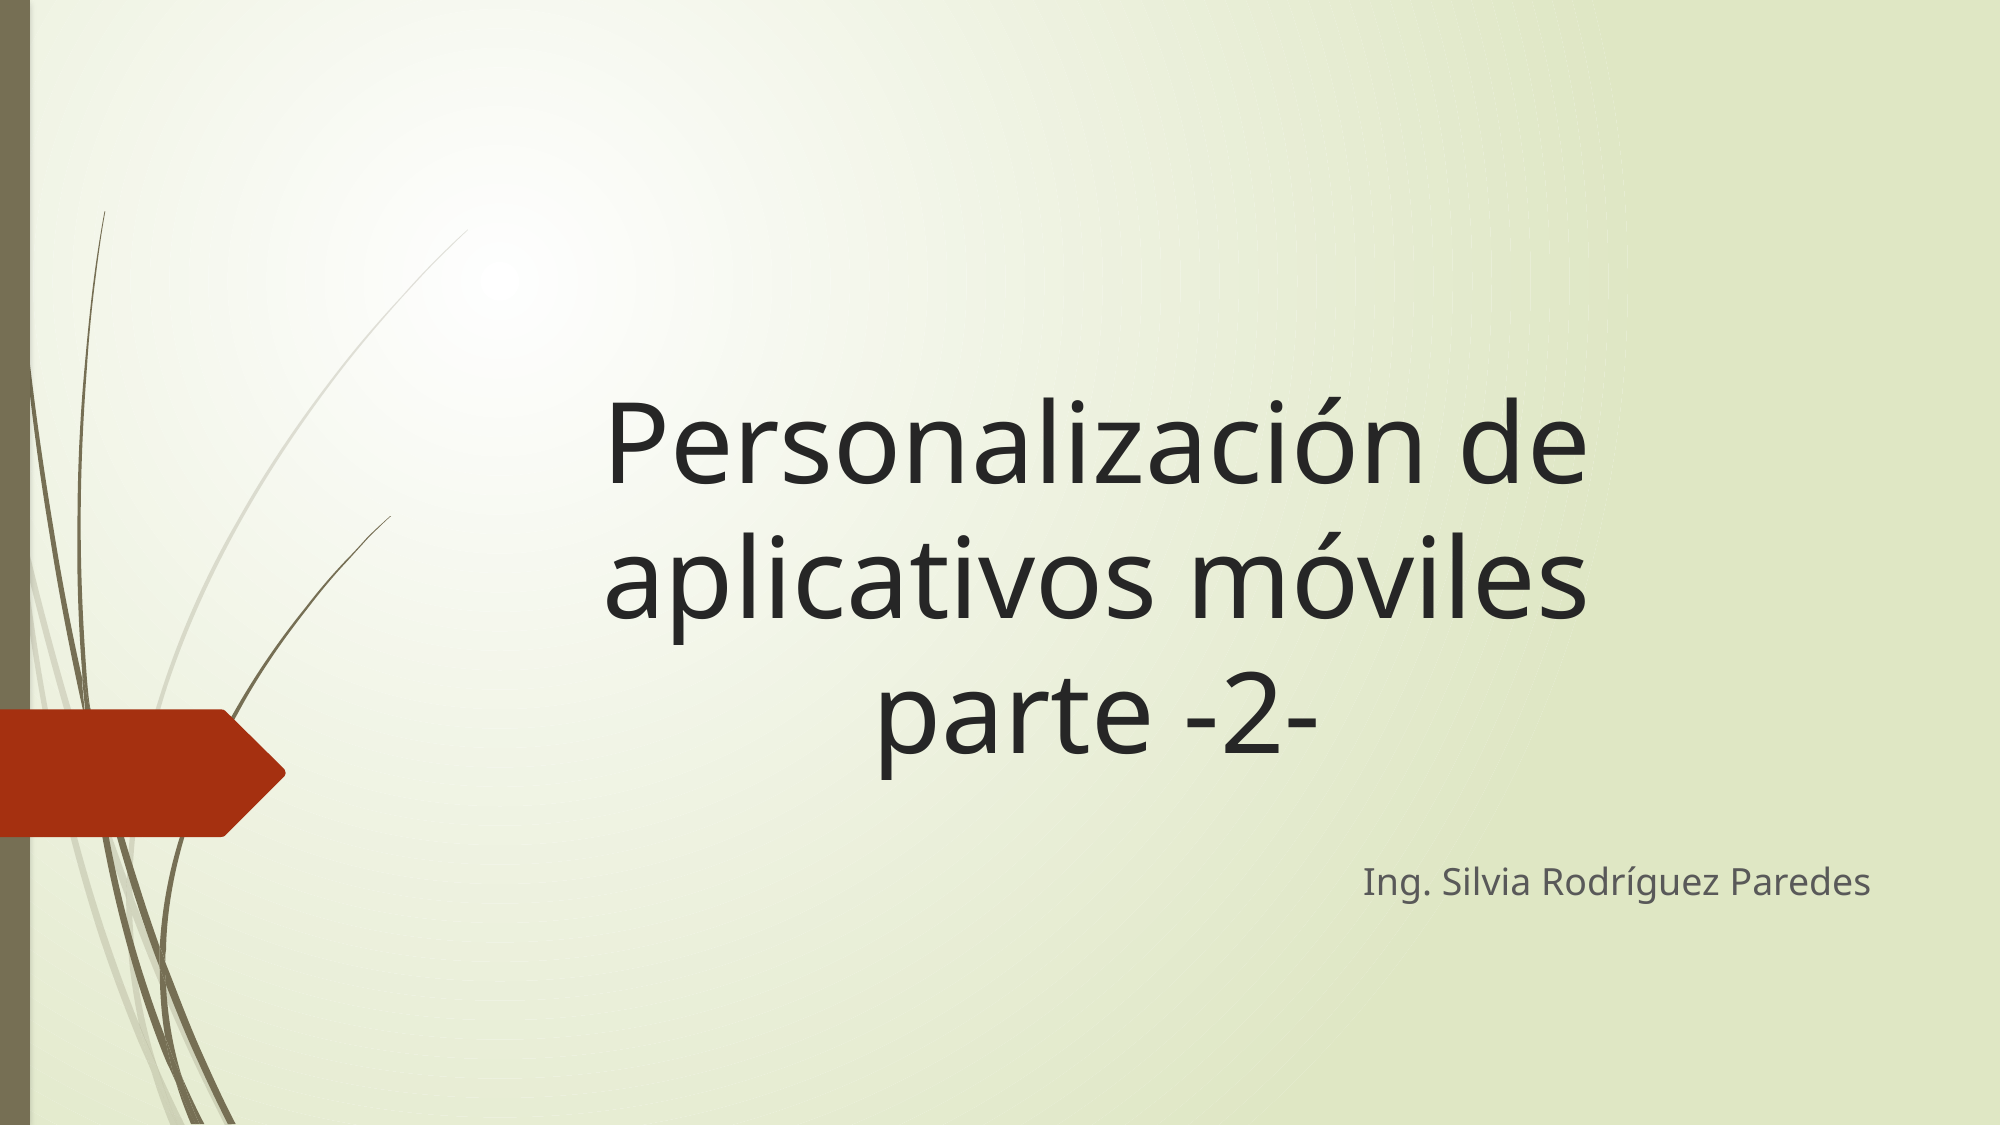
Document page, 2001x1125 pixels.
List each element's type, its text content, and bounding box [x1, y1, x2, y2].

subtitle Ing. Silvia Rodríguez Paredes [424, 850, 1888, 969]
title Personalización de aplicativos móviles parte -2- [306, 299, 1888, 784]
